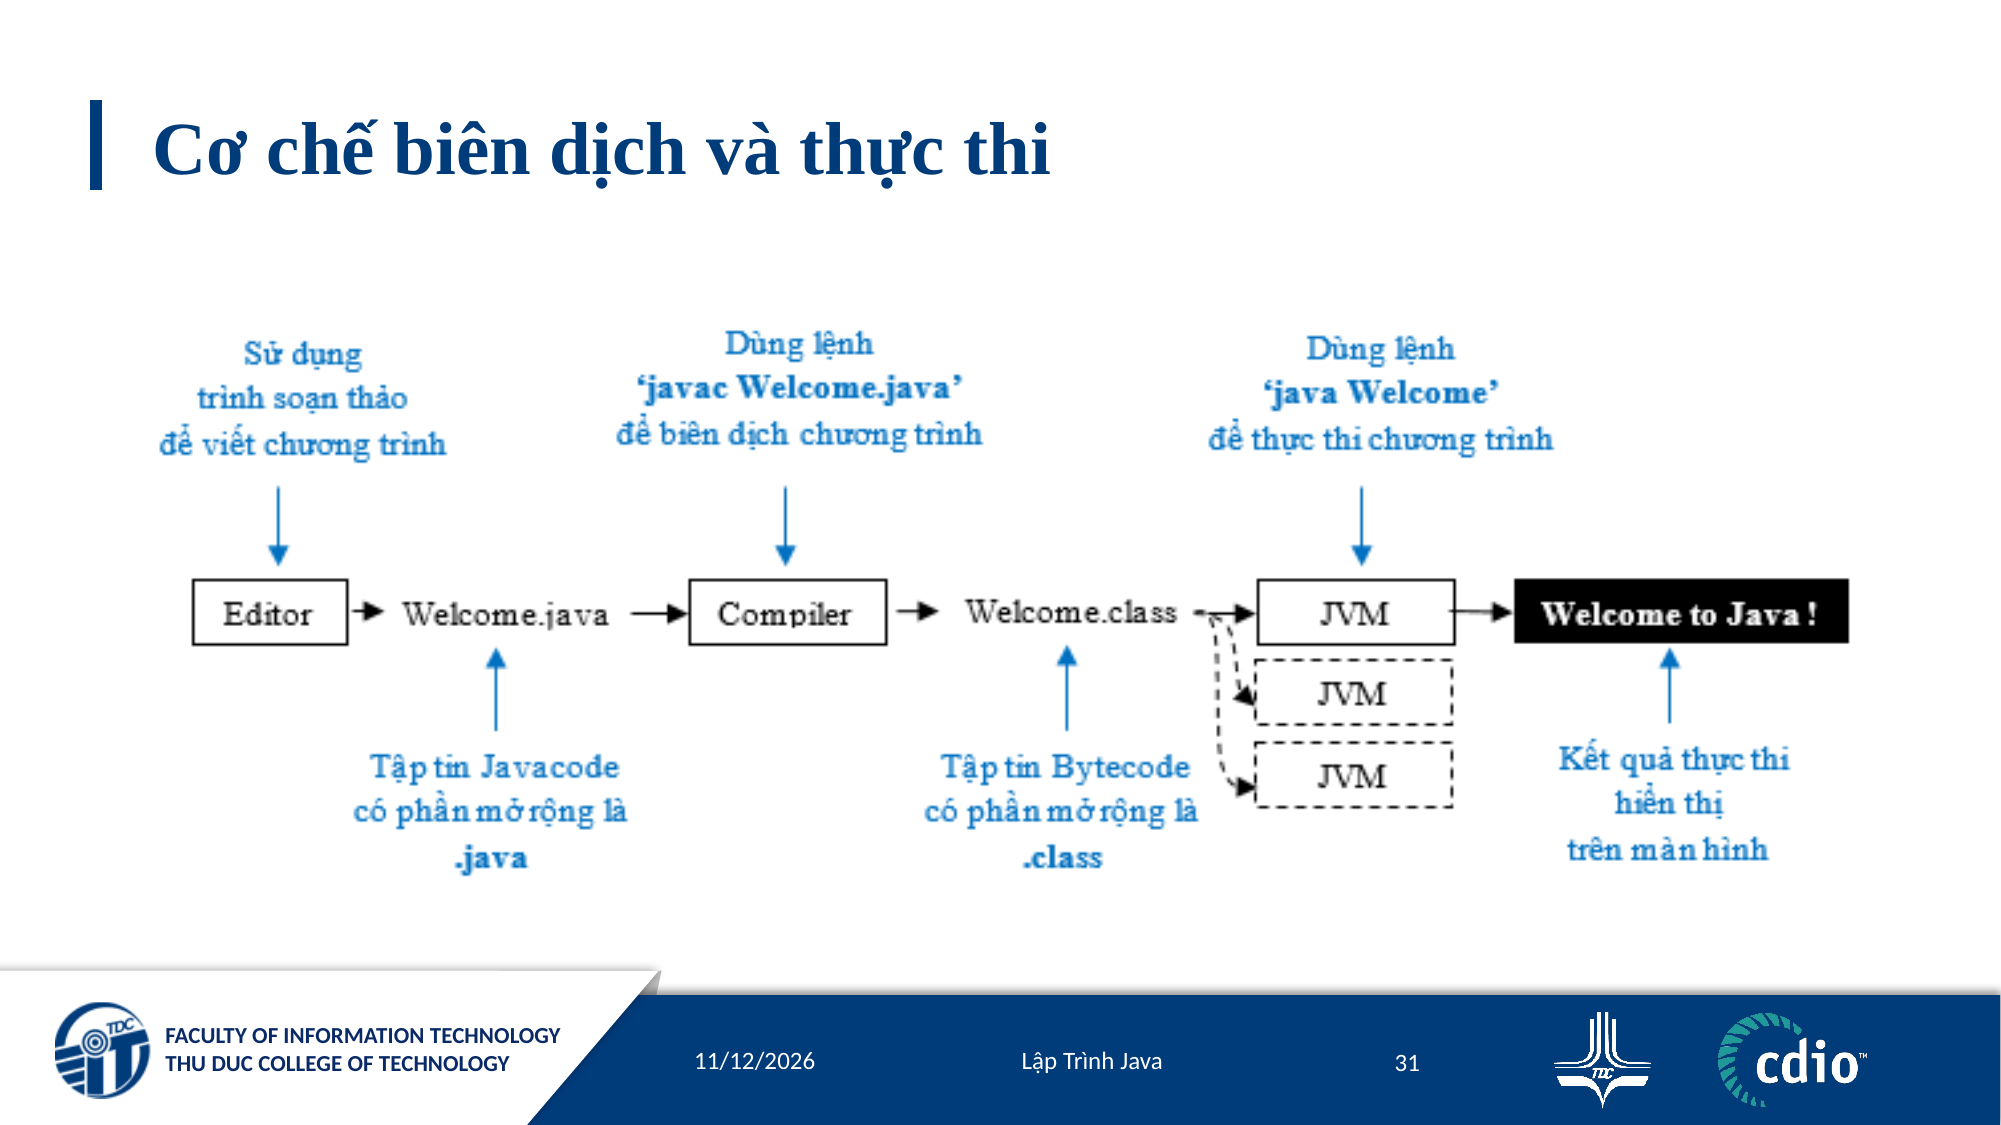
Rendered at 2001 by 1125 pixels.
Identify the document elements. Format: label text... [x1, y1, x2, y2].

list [137, 293, 1863, 928]
picture [1718, 1013, 1867, 1107]
picture [1554, 1012, 1651, 1109]
title Cơ chế biên dịch và thực thi [137, 63, 1863, 237]
picture [55, 1001, 453, 1099]
